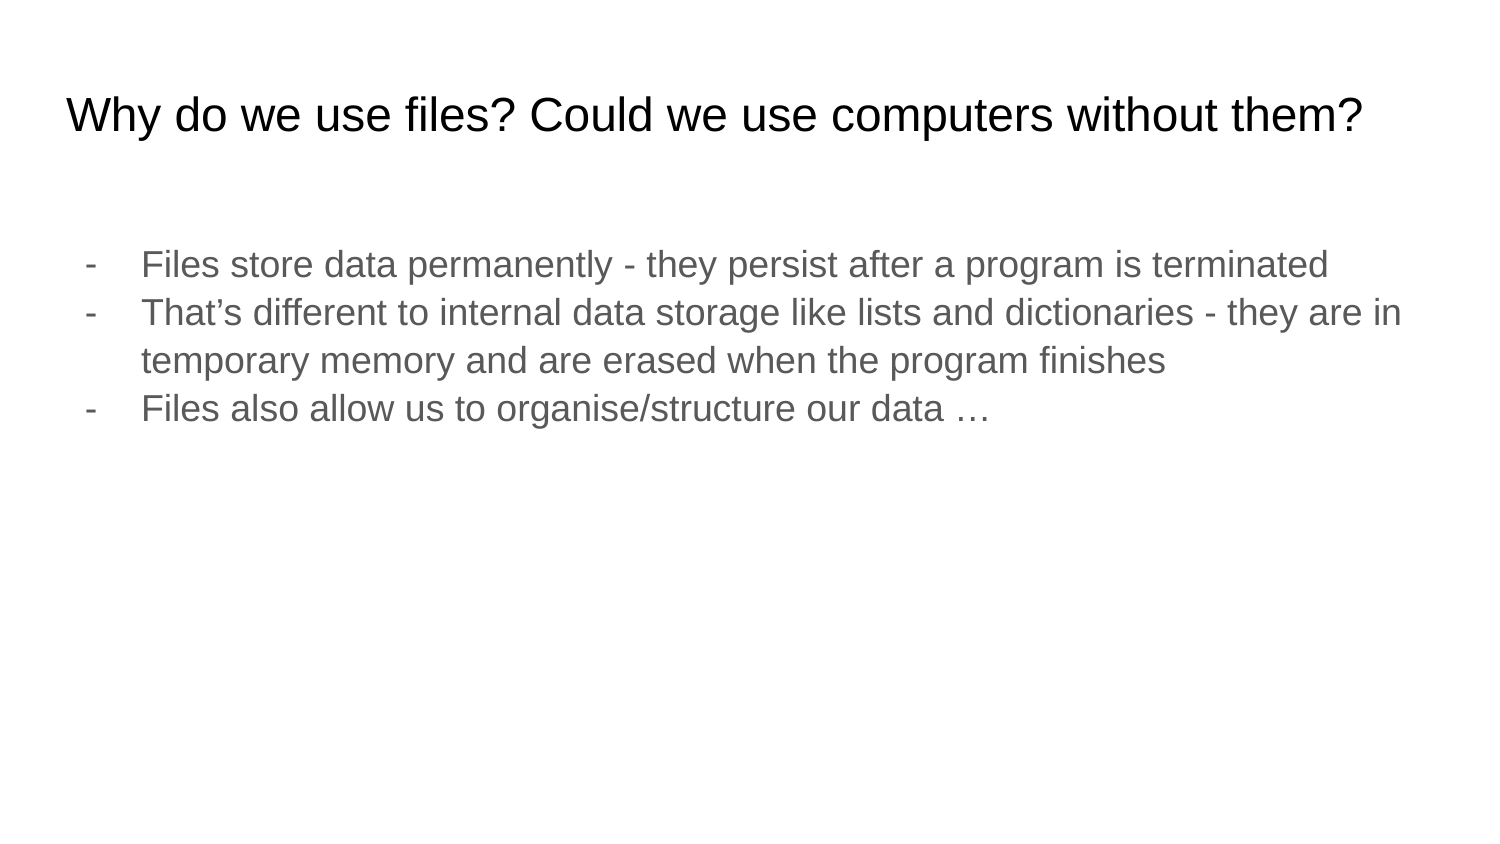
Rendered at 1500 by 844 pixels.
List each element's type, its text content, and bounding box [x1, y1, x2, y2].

list Files store data permanently - they persist after a program is terminated That’s different to internal data storage like lists and dictionaries - they are in temporary memory and are erased when the program finishes Files also allow us to organise/structure our data … [51, 221, 1449, 750]
title Why do we use files? Could we use computers without them? [51, 72, 1449, 167]
